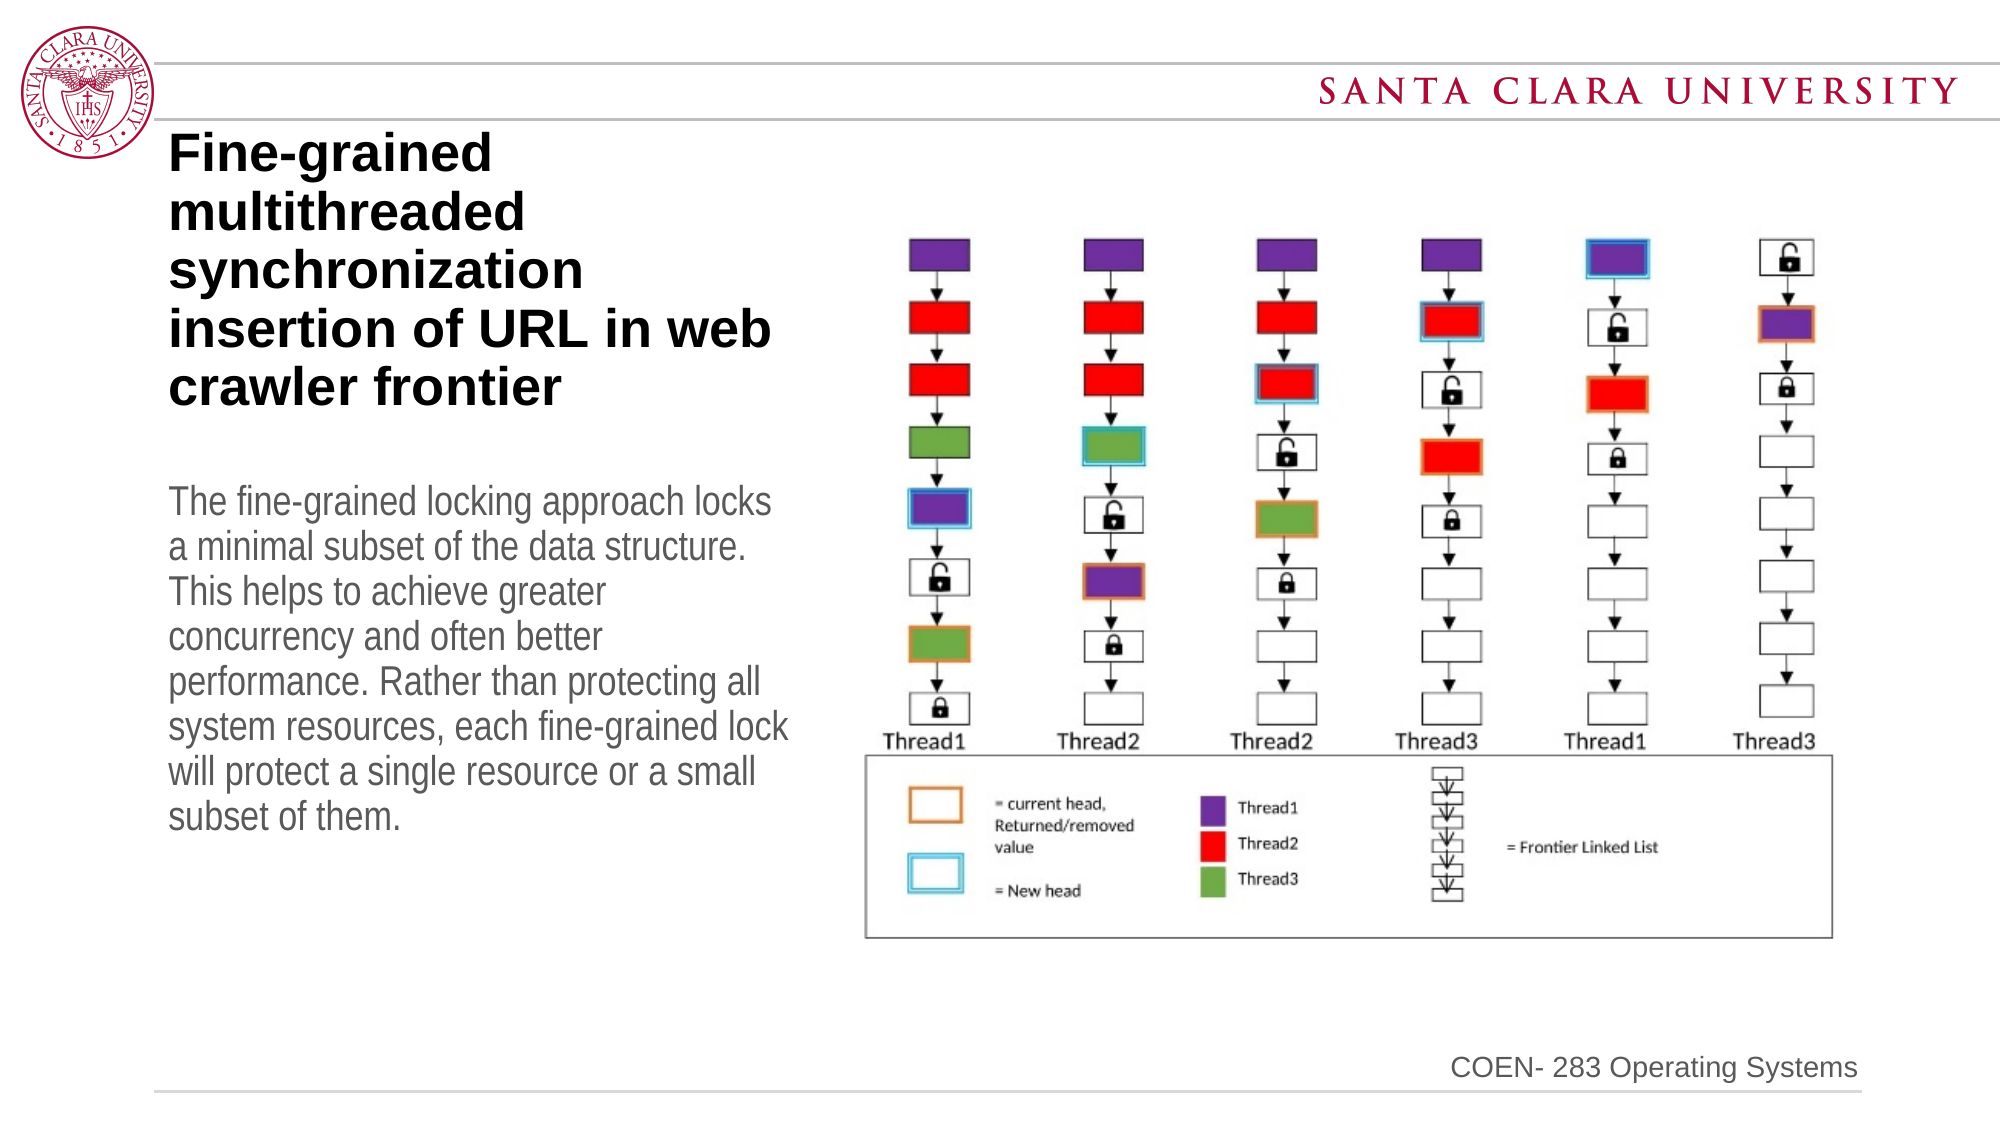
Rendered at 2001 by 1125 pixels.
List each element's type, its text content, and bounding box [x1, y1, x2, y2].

picture [21, 26, 154, 159]
picture [1320, 77, 1958, 104]
list COEN- 283 Operating Systems [1238, 1026, 1874, 1092]
title Fine-grained multithreaded synchronization insertion of URL in web crawler frontier [153, 156, 812, 471]
picture [846, 225, 1860, 962]
list The fine-grained locking approach locks a minimal subset of the data structure. This helps to achieve greater concurrency and often better performance. Rather than protecting all system resources, each fine-grained lock will protect a single resource or a small subset of them. [153, 471, 812, 1125]
